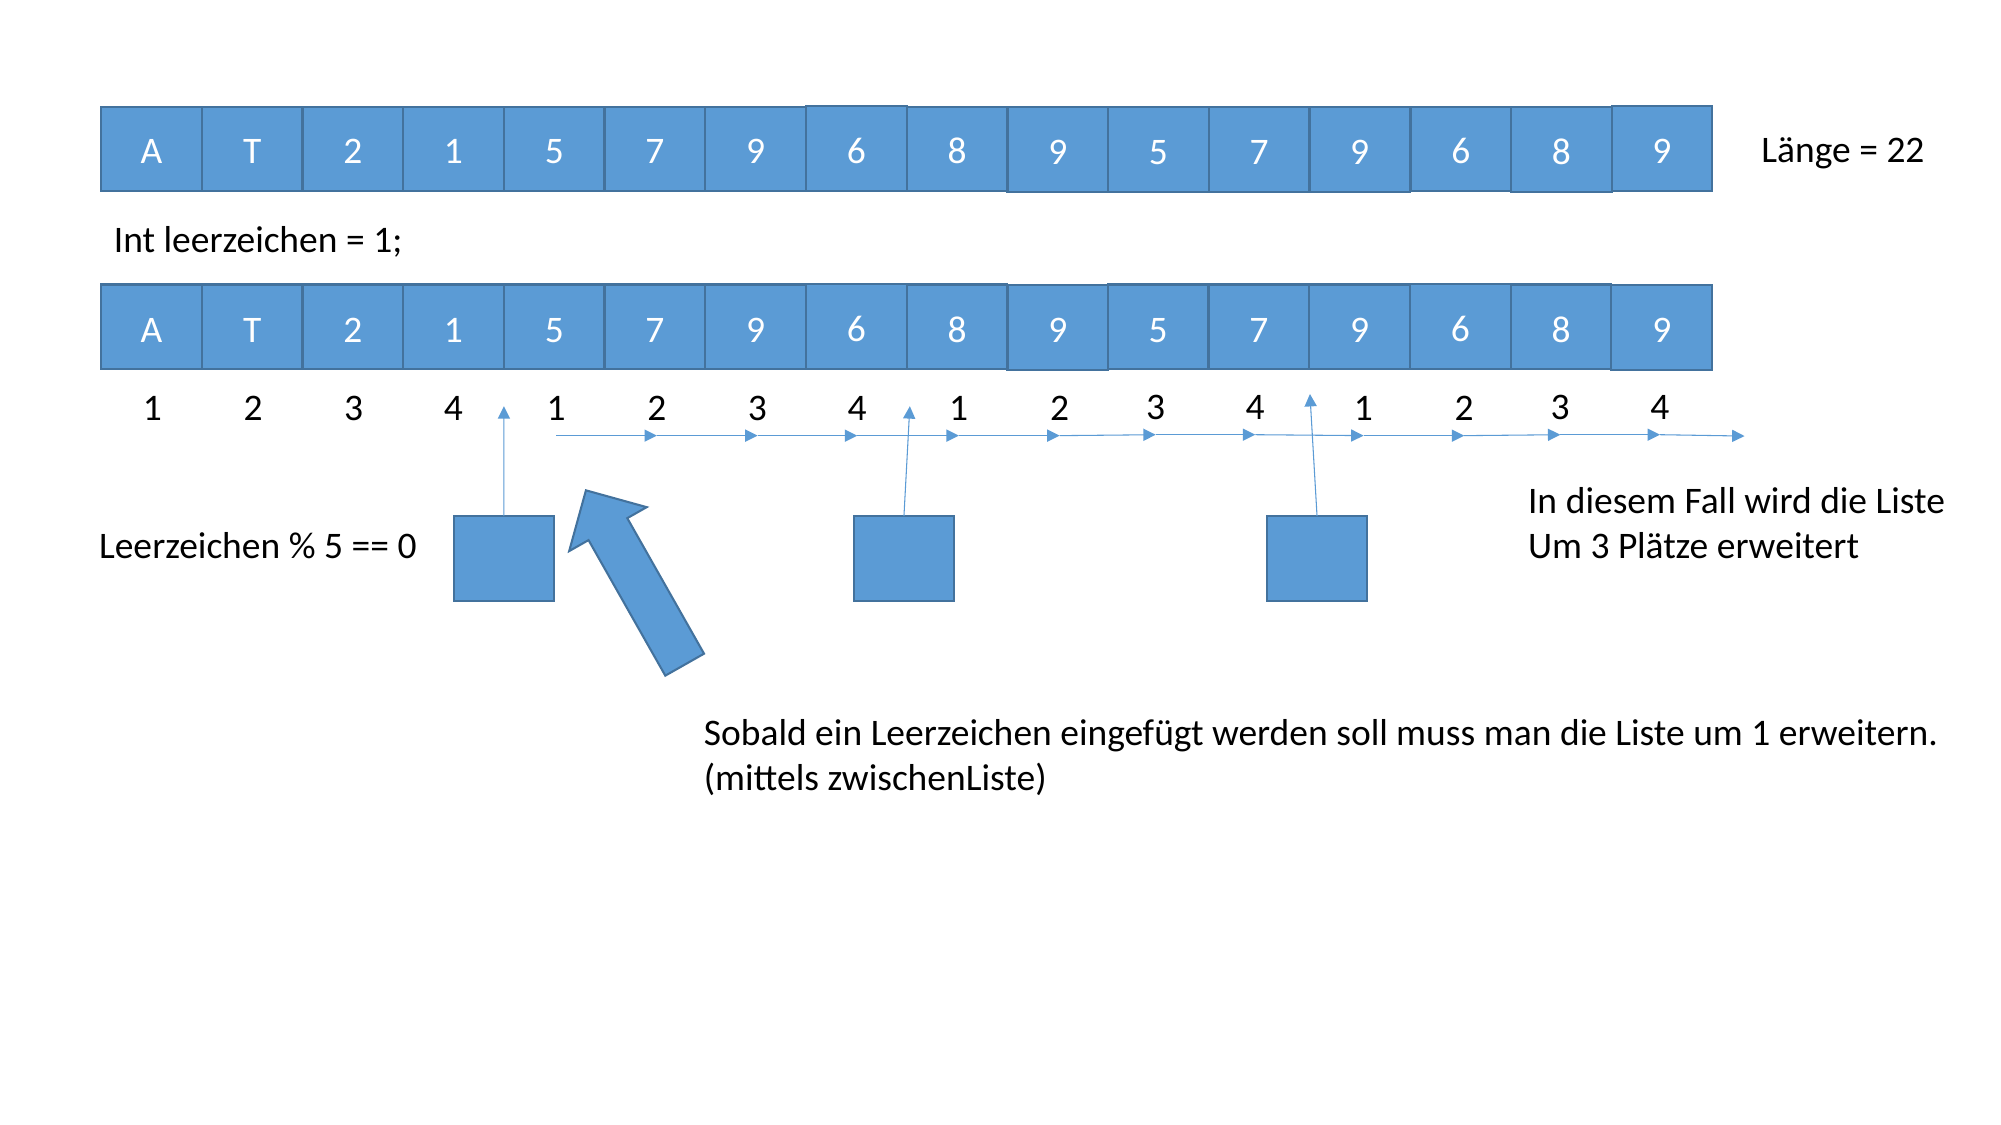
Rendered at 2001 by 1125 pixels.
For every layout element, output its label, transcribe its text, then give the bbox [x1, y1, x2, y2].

text_box 5 [1107, 106, 1210, 193]
text_box 4 [1635, 374, 1685, 434]
text_box 9 [1610, 284, 1713, 371]
text_box 6 [1409, 283, 1512, 370]
text_box 1 [402, 283, 505, 370]
text_box T [201, 283, 302, 370]
text_box 9 [1006, 106, 1107, 193]
text_box 5 [1107, 283, 1209, 370]
text_box 1 [531, 375, 581, 436]
text_box 1 [402, 106, 505, 192]
text_box 1 [934, 375, 984, 435]
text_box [904, 437, 910, 516]
text_box A [100, 283, 201, 370]
text_box 6 [1409, 106, 1512, 192]
text_box 7 [1210, 106, 1310, 193]
text_box 1 [128, 375, 177, 436]
text_box 4 [832, 375, 882, 435]
text_box 7 [606, 283, 706, 370]
text_box 4 [429, 375, 478, 436]
text_box 4 [1230, 374, 1280, 434]
text_box 5 [505, 283, 606, 370]
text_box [904, 406, 910, 436]
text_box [1309, 437, 1318, 517]
text_box 6 [805, 283, 908, 370]
text_box 8 [1512, 283, 1612, 370]
text_box [567, 489, 706, 678]
text_box Leerzeichen % 5 == 0 [84, 513, 432, 574]
text_box T [201, 106, 302, 192]
text_box Länge = 22 [1746, 117, 1940, 178]
text_box 2 [302, 106, 402, 192]
text_box 8 [908, 106, 1008, 192]
text_box 9 [706, 106, 805, 192]
text_box 9 [1310, 283, 1409, 370]
text_box 5 [505, 106, 606, 192]
text_box [853, 515, 955, 602]
text_box 8 [908, 283, 1008, 370]
text_box 9 [1611, 105, 1713, 192]
text_box 9 [1006, 284, 1109, 371]
text_box 3 [1131, 374, 1181, 434]
text_box 3 [733, 375, 782, 435]
text_box 2 [302, 283, 402, 370]
text_box [453, 515, 555, 602]
text_box 2 [632, 375, 682, 435]
text_box In diesem Fall wird die Liste Um 3 Plätze erweitert [1513, 468, 1961, 574]
text_box 7 [1209, 283, 1310, 370]
text_box 6 [805, 105, 908, 192]
text_box 3 [329, 375, 379, 436]
text_box 1 [1339, 375, 1388, 435]
text_box 7 [606, 106, 706, 192]
text_box [1266, 515, 1368, 602]
text_box 3 [1535, 374, 1585, 434]
text_box Sobald ein Leerzeichen eingefügt werden soll muss man die Liste um 1 erweitern. (mittels zwischenListe) [689, 700, 1955, 806]
text_box A [100, 106, 201, 192]
text_box 2 [228, 375, 278, 436]
text_box 2 [1035, 375, 1084, 435]
text_box 8 [1510, 106, 1613, 193]
text_box 2 [1439, 375, 1489, 435]
text_box Int leerzeichen = 1; [99, 207, 418, 267]
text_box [1309, 393, 1318, 435]
text_box 9 [706, 283, 805, 370]
text_box 9 [1310, 106, 1411, 193]
